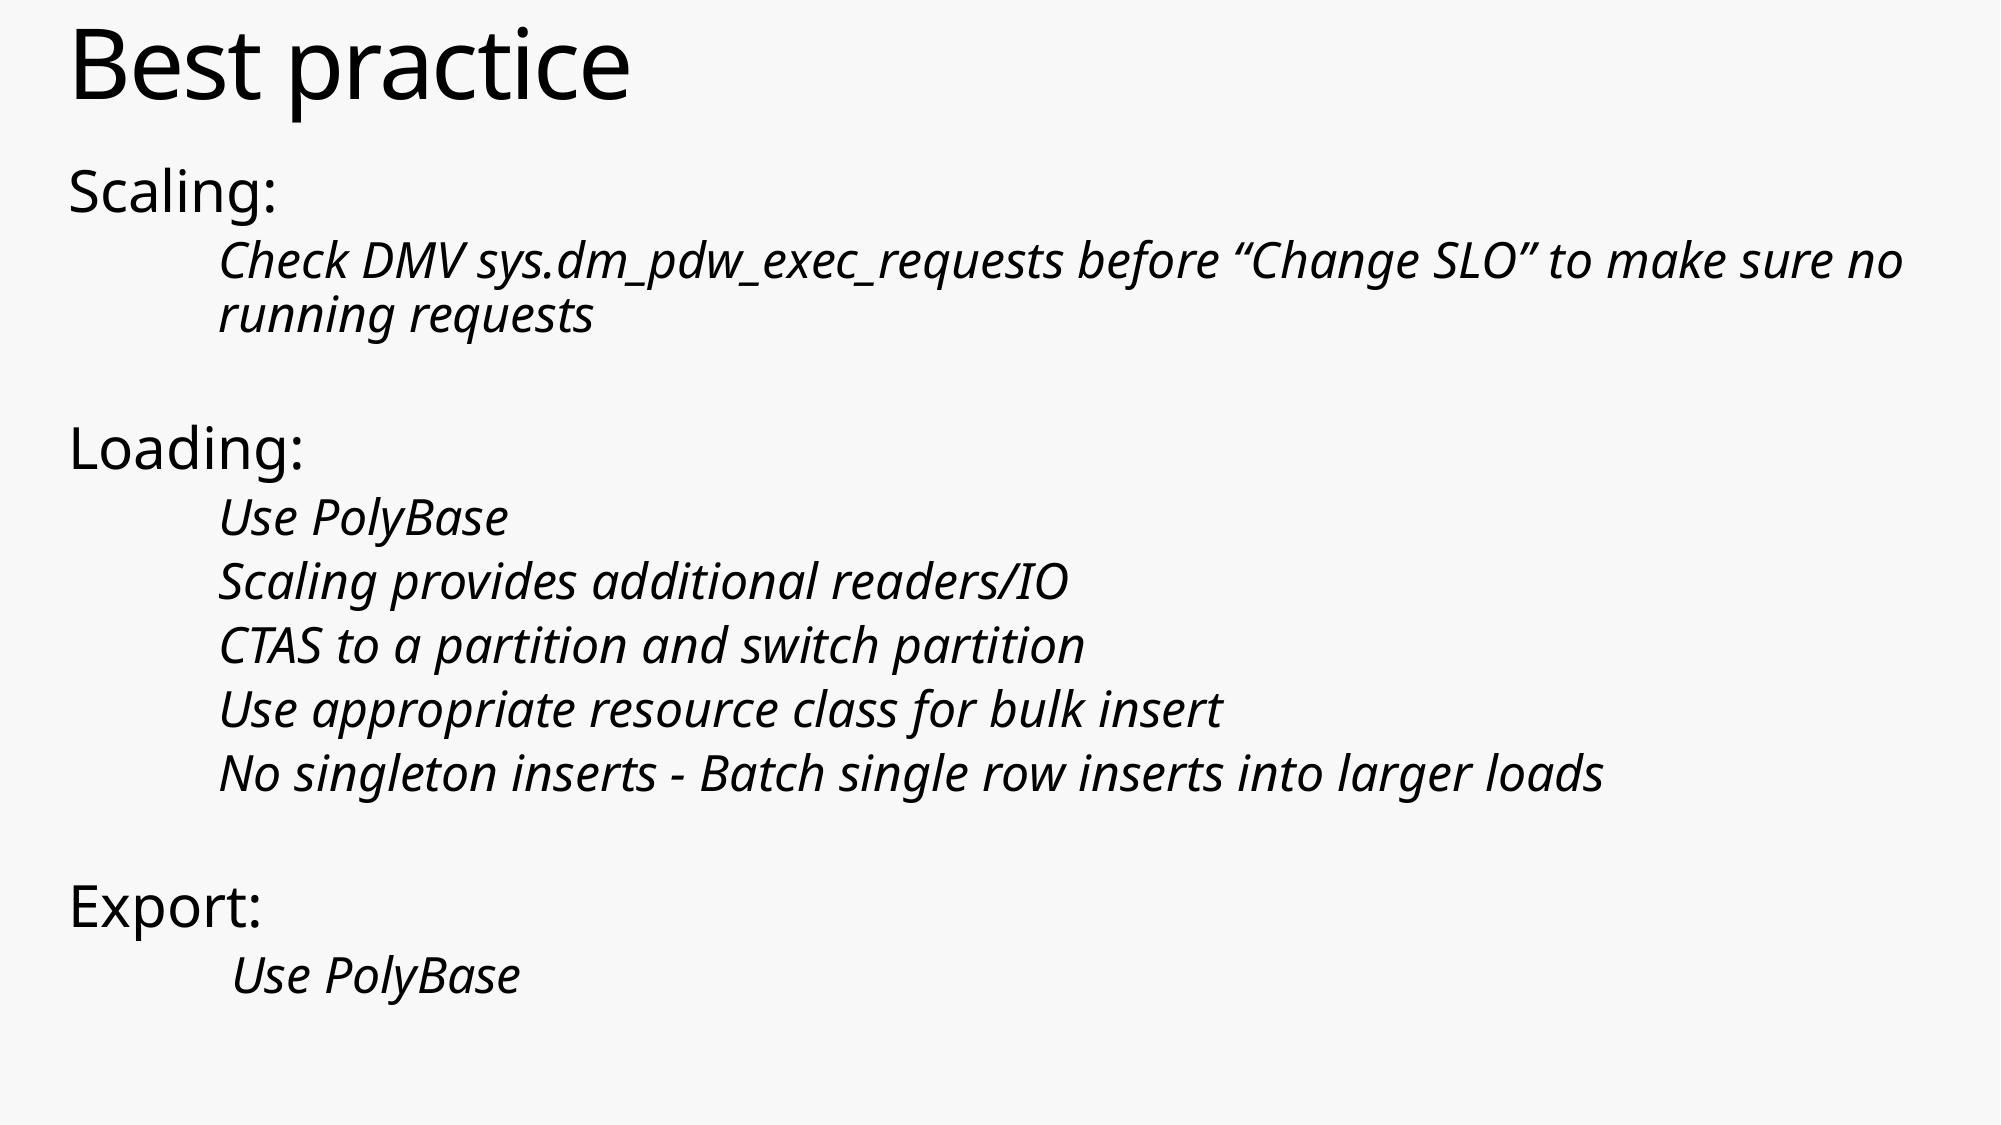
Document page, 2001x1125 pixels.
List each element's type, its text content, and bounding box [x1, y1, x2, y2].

list Scaling: Check DMV sys.dm_pdw_exec_requests before “Change SLO” to make sure no running requests Loading: Use PolyBase Scaling provides additional readers/IO CTAS to a partition and switch partition Use appropriate resource class for bulk insert No singleton inserts - Batch single row inserts into larger loads Export: Use PolyBase [44, 147, 1956, 1125]
title Best practice [43, 0, 1956, 148]
